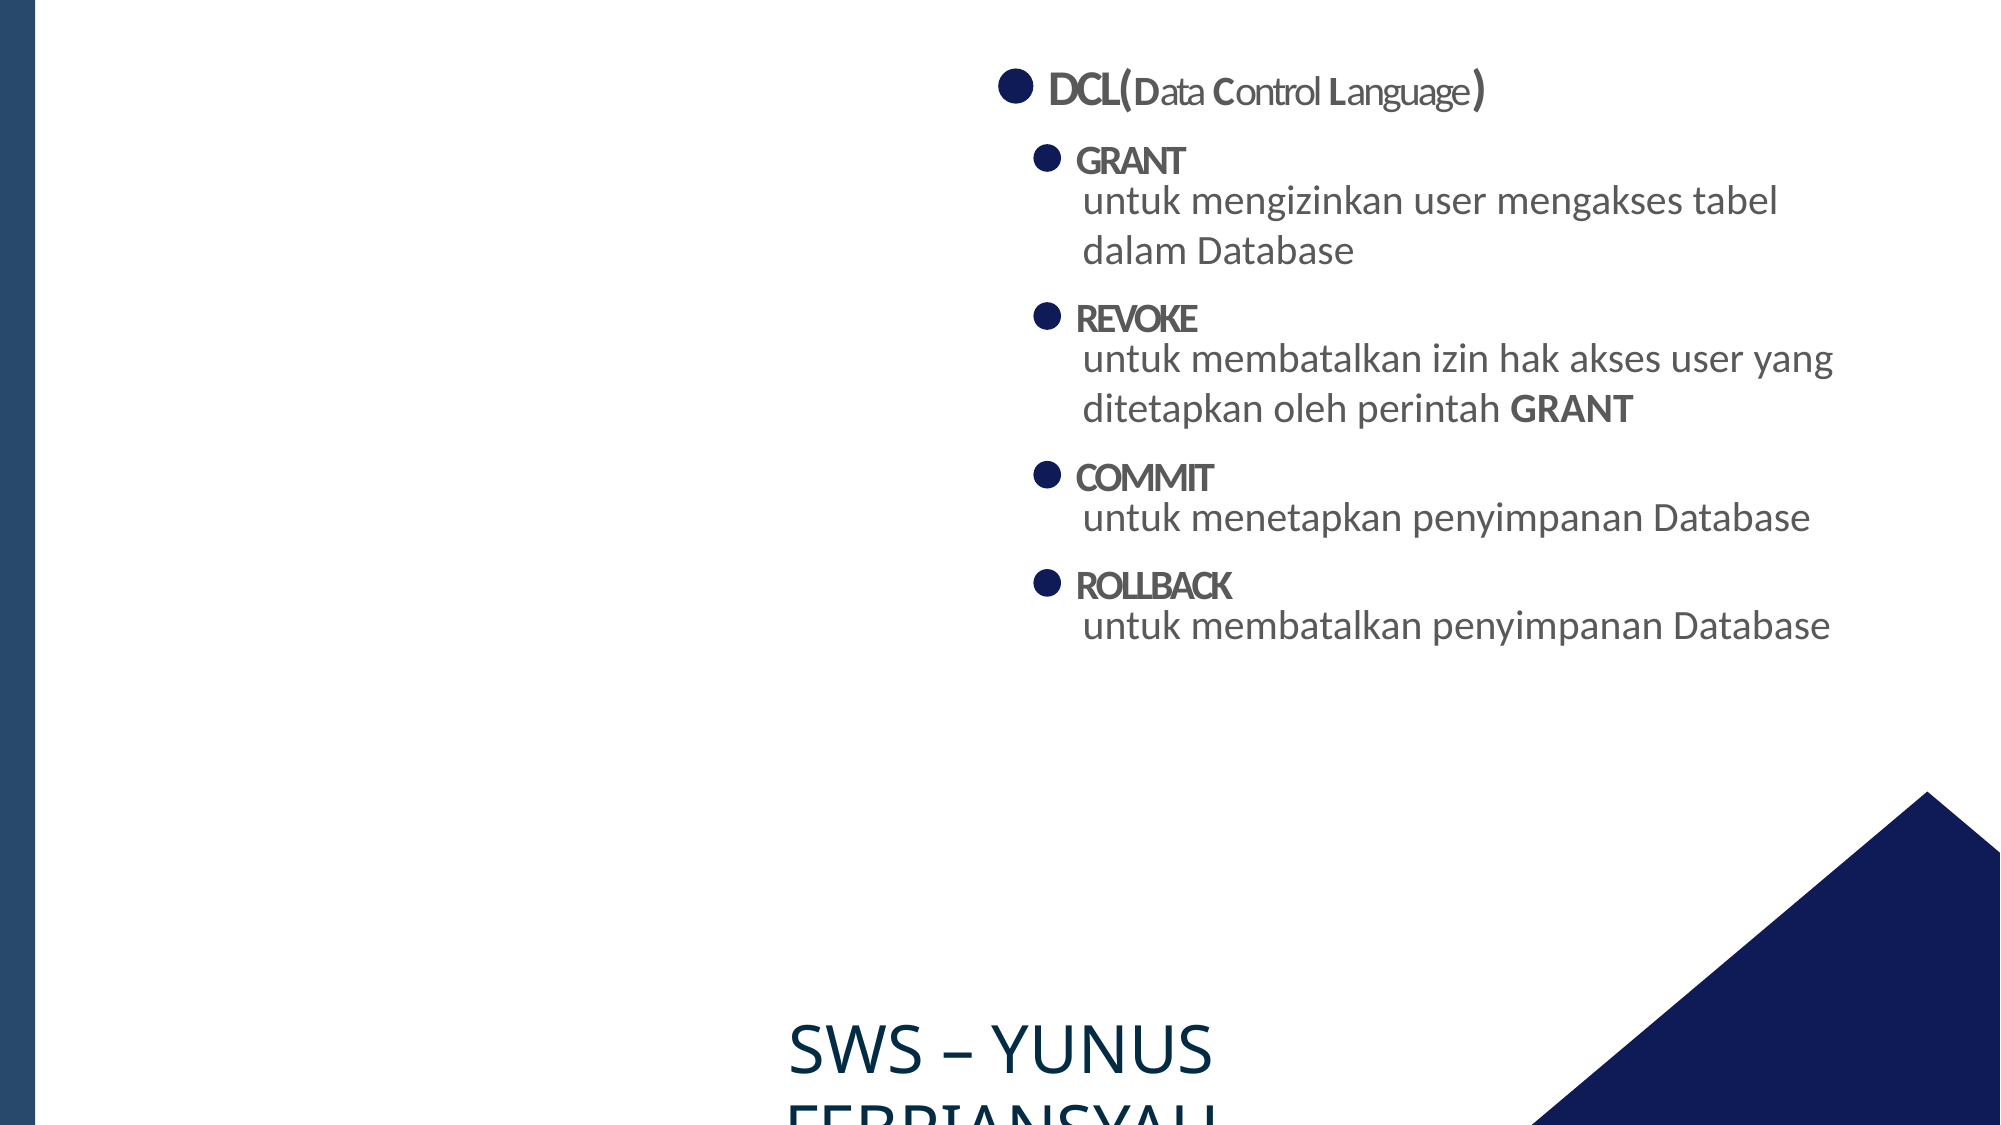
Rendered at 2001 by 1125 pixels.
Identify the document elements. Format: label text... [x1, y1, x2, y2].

text_box ROLLBACK [1061, 550, 1590, 615]
text_box [1530, 790, 2000, 1125]
text_box untuk menetapkan penyimpanan Database [1067, 482, 1875, 548]
text_box [1032, 143, 1063, 173]
text_box untuk membatalkan penyimpanan Database [1067, 590, 1875, 656]
text_box [1032, 301, 1063, 331]
text_box COMMIT [1061, 441, 1590, 507]
text_box [1032, 459, 1063, 490]
text_box [1032, 568, 1063, 598]
text_box [0, 0, 36, 1125]
text_box REVOKE [1061, 283, 1590, 348]
text_box untuk mengizinkan user mengakses tabel dalam Database [1067, 165, 1875, 281]
text_box untuk membatalkan izin hak akses user yang ditetapkan oleh perintah GRANT [1067, 323, 1875, 439]
text_box [997, 67, 1035, 105]
text_box GRANT [1061, 125, 1590, 190]
text_box DCL(Data Control Language) [1033, 48, 1661, 123]
